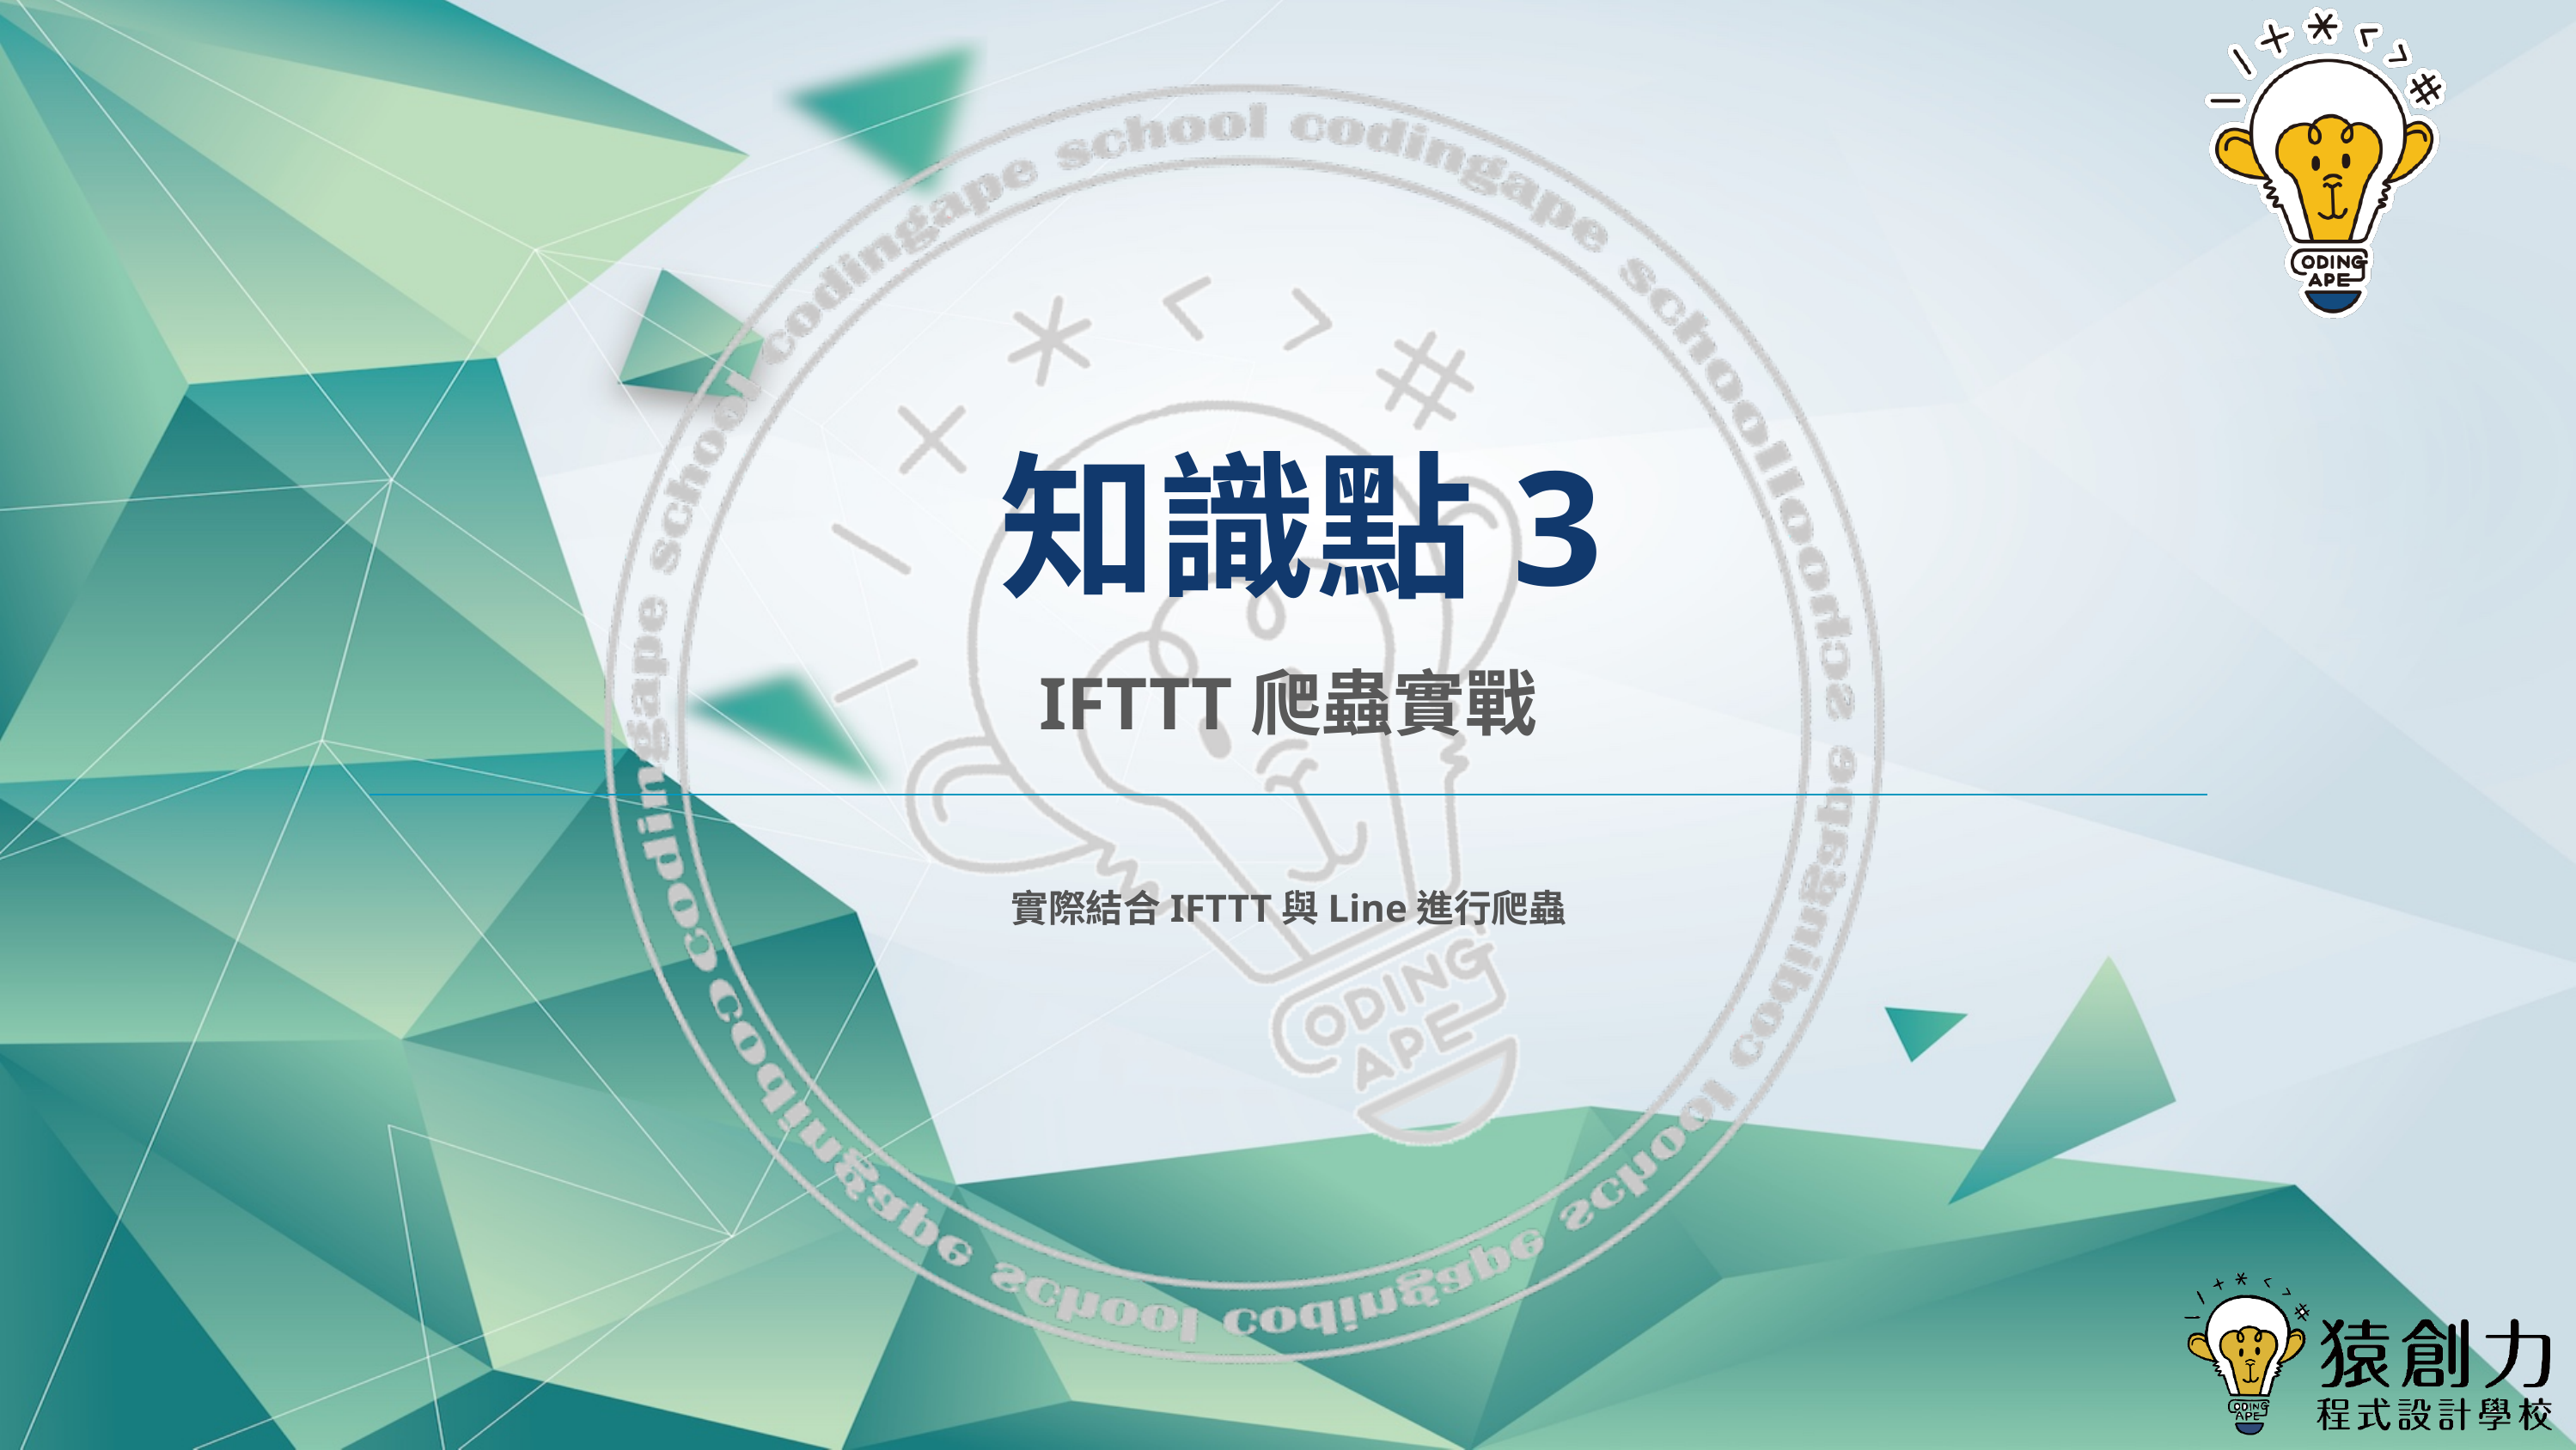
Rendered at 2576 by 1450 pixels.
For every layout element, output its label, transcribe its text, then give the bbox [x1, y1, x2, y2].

picture [0, 0, 2576, 1450]
list IFTTT爬蟲實戰 [156, 647, 2420, 774]
title 知識點3 [121, 388, 2481, 624]
list 實際結合IFTTT與Line進行爬蟲 [296, 864, 2281, 1214]
